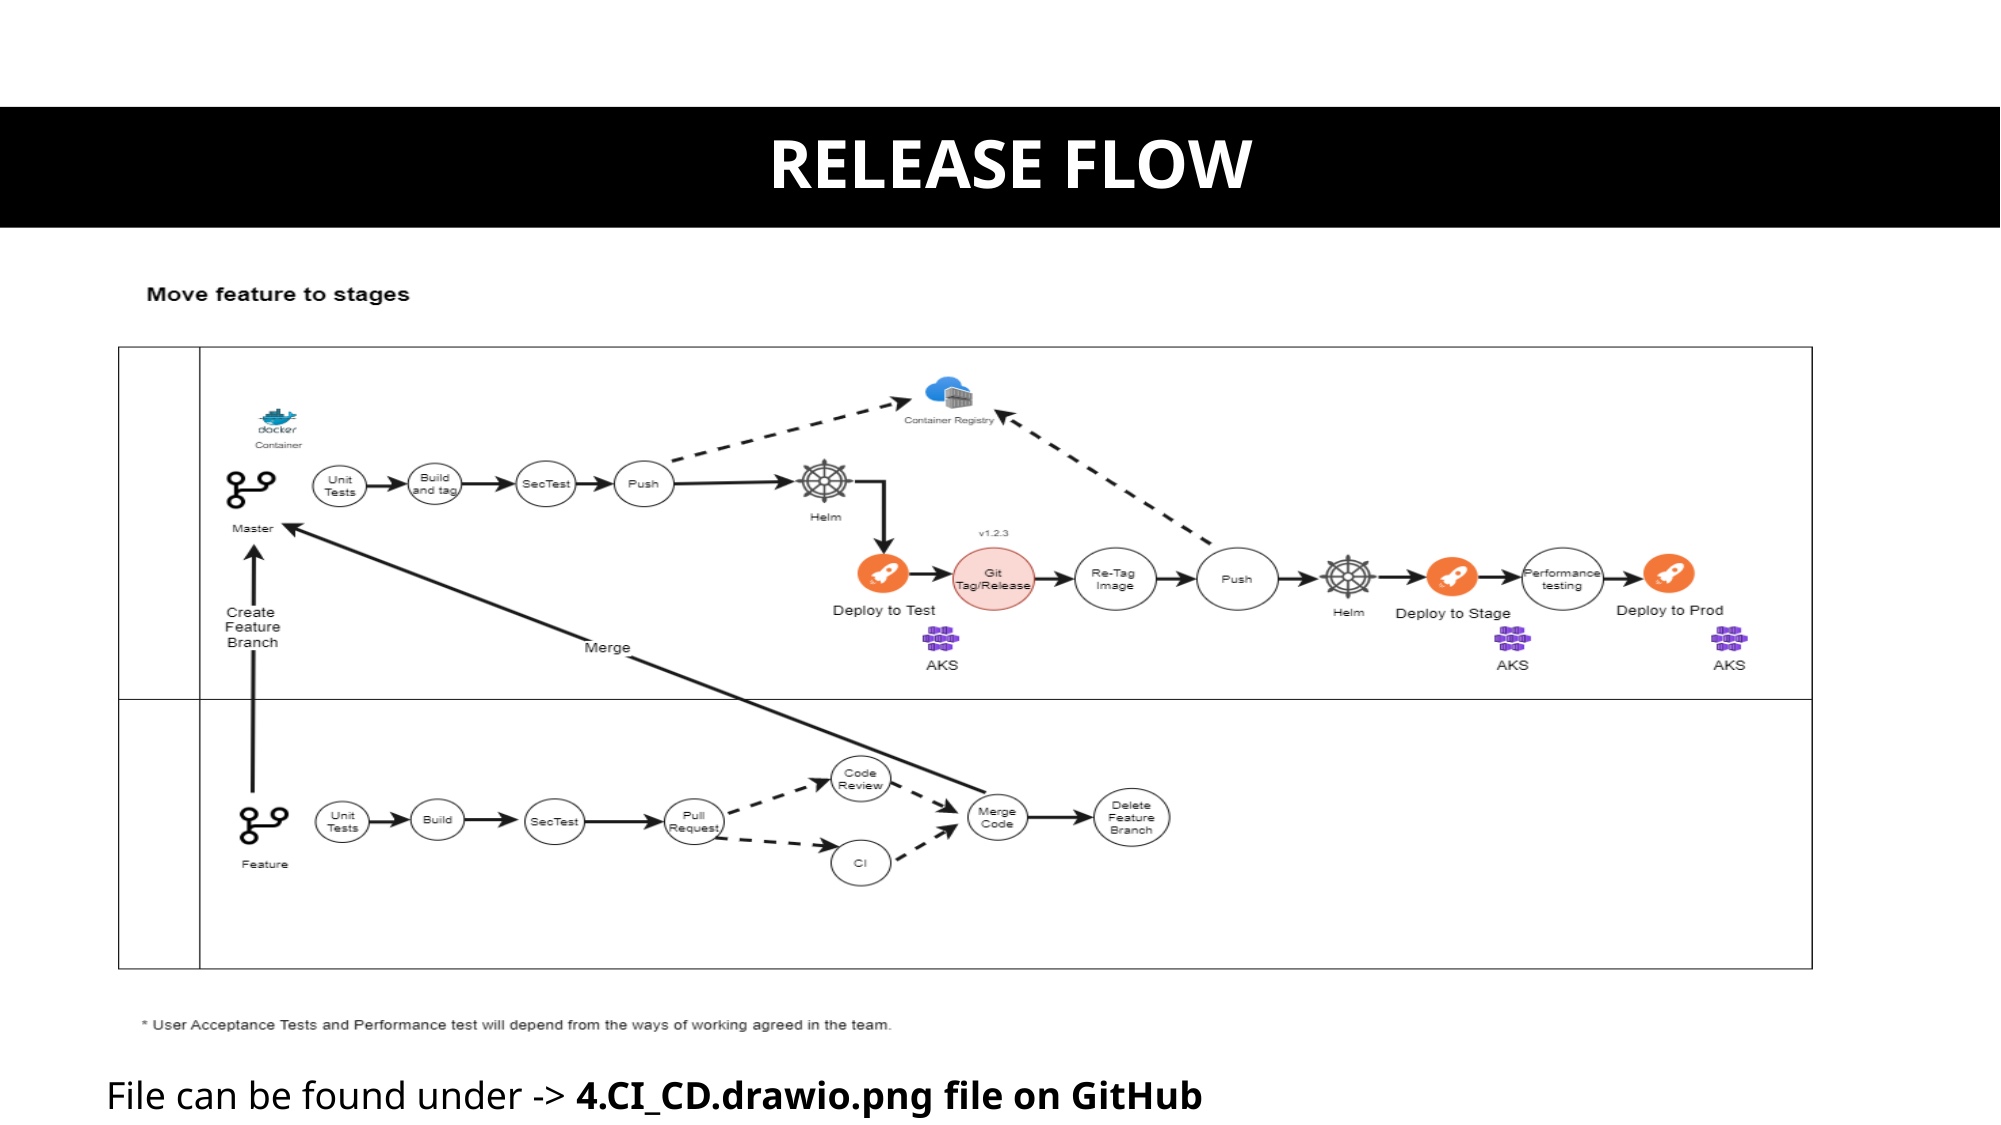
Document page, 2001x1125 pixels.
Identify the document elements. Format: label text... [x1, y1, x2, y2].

title ReLEASE fLOW [91, 105, 1931, 228]
picture [118, 274, 1813, 1042]
text_box File can be found under -> 4.CI_CD.drawio.png file on GitHub [91, 1064, 1710, 1125]
text_box [0, 106, 2000, 229]
